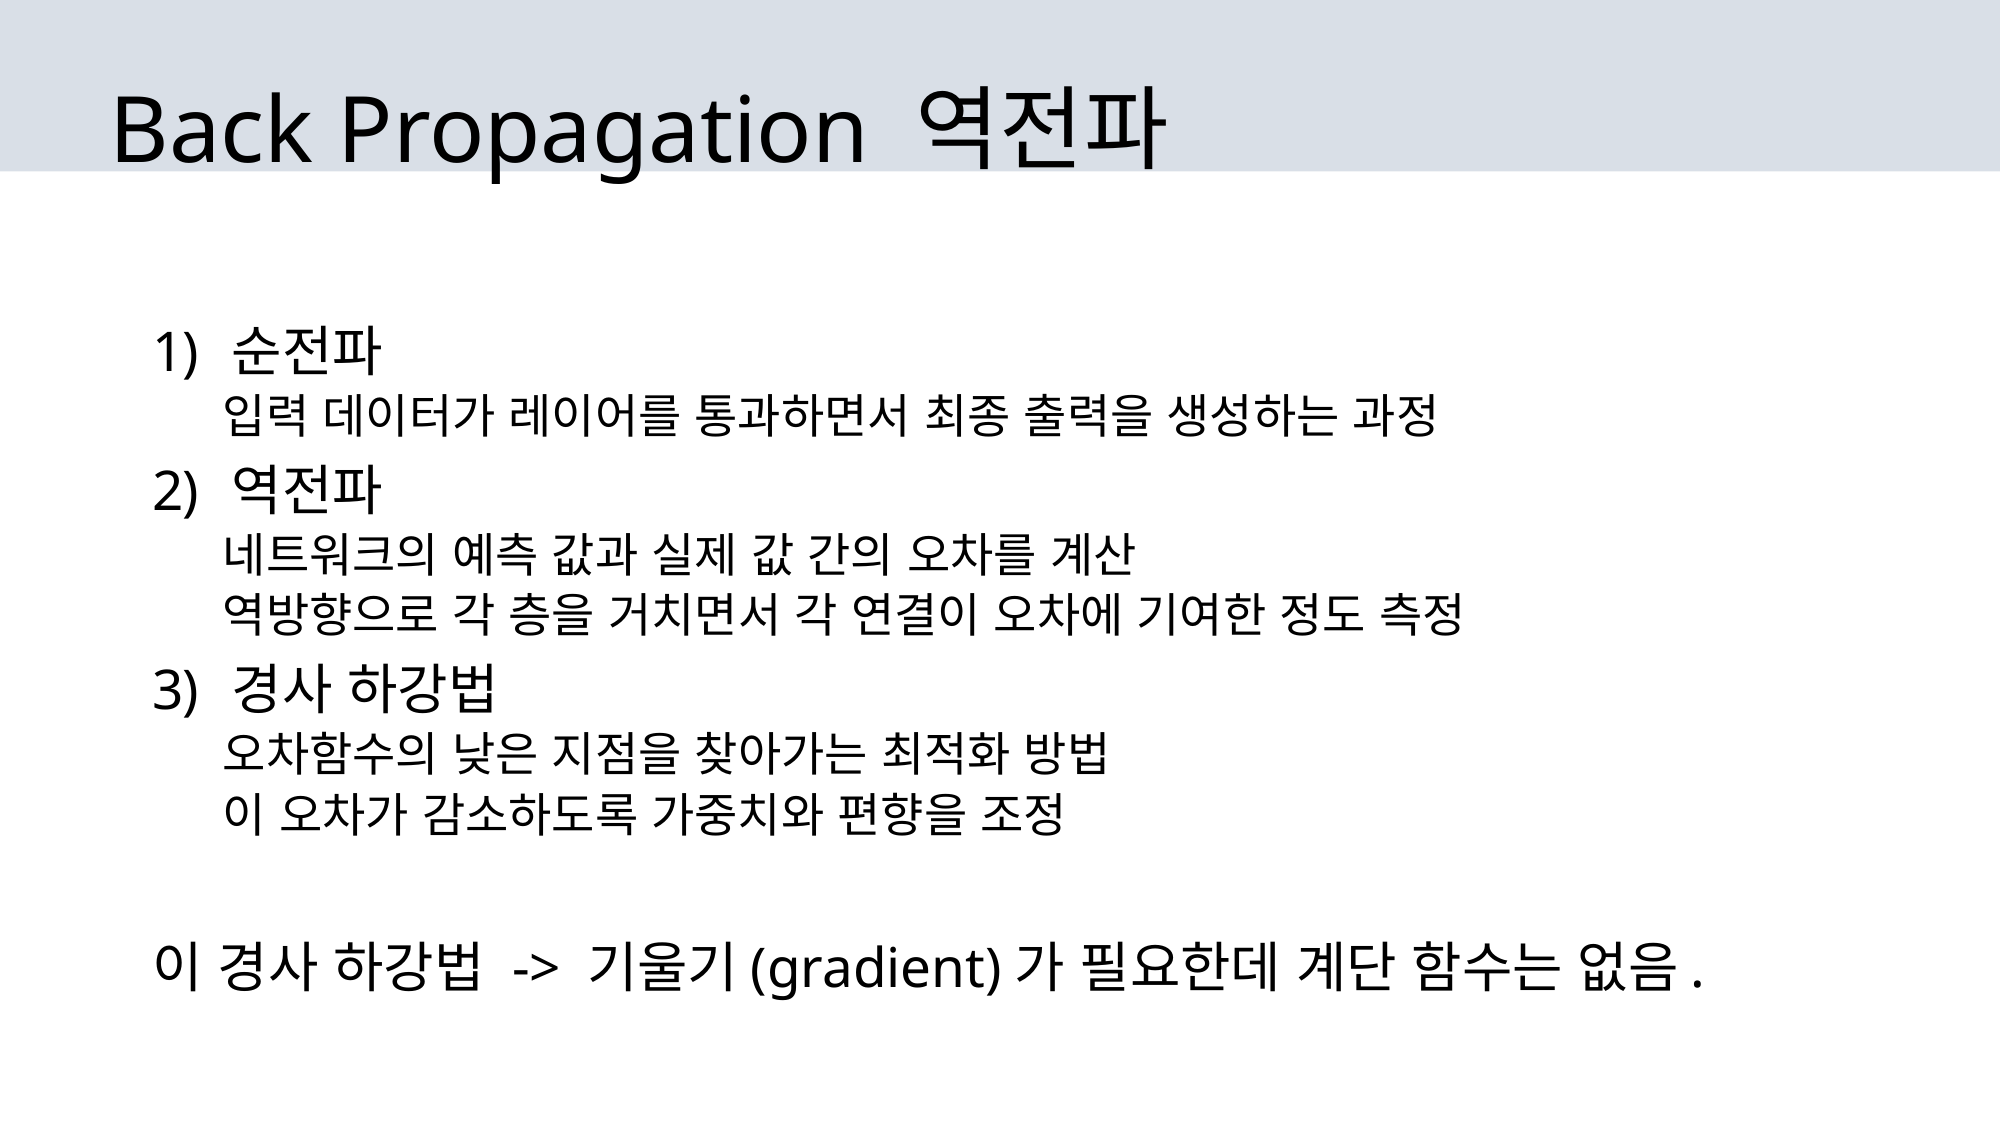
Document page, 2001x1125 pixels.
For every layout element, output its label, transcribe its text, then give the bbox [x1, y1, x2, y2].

list 순전파 입력 데이터가 레이어를 통과하면서 최종 출력을 생성하는 과정 역전파 네트워크의 예측 값과 실제 값 간의 오차를 계산 역방향으로 각 층을 거치면서 각 연결이 오차에 기여한 정도 측정 경사 하강법 오차함수의 낮은 지점을 찾아가는 최적화 방법 이 오차가 감소하도록 가중치와 편향을 조정 이 경사 하강법 -> 기울기(gradient)가 필요한데 계단 함수는 없음. [137, 316, 1721, 1031]
text_box [0, 0, 2000, 172]
title Back Propagation 역전파 [94, 23, 1820, 242]
